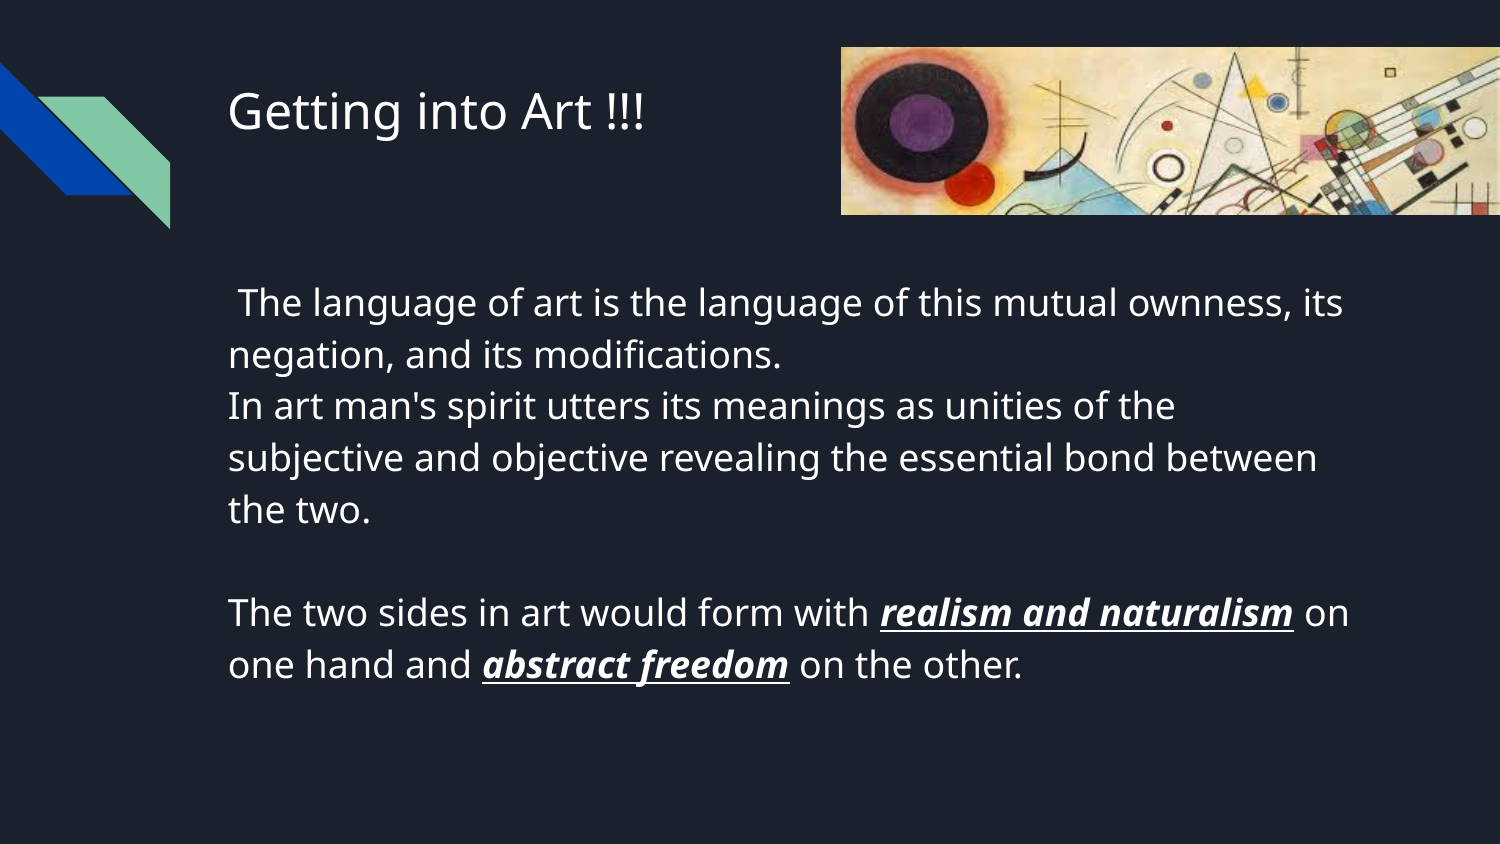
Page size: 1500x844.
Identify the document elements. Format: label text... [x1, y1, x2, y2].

list The language of art is the language of this mutual ownness, its negation, and its modifications. In art man's spirit utters its meanings as unities of the subjective and objective revealing the essential bond between the two. The two sides in art would form with realism and naturalism on one hand and abstract freedom on the other. [212, 257, 1368, 735]
title Getting into Art !!! [212, 64, 836, 215]
picture [841, 47, 1500, 215]
